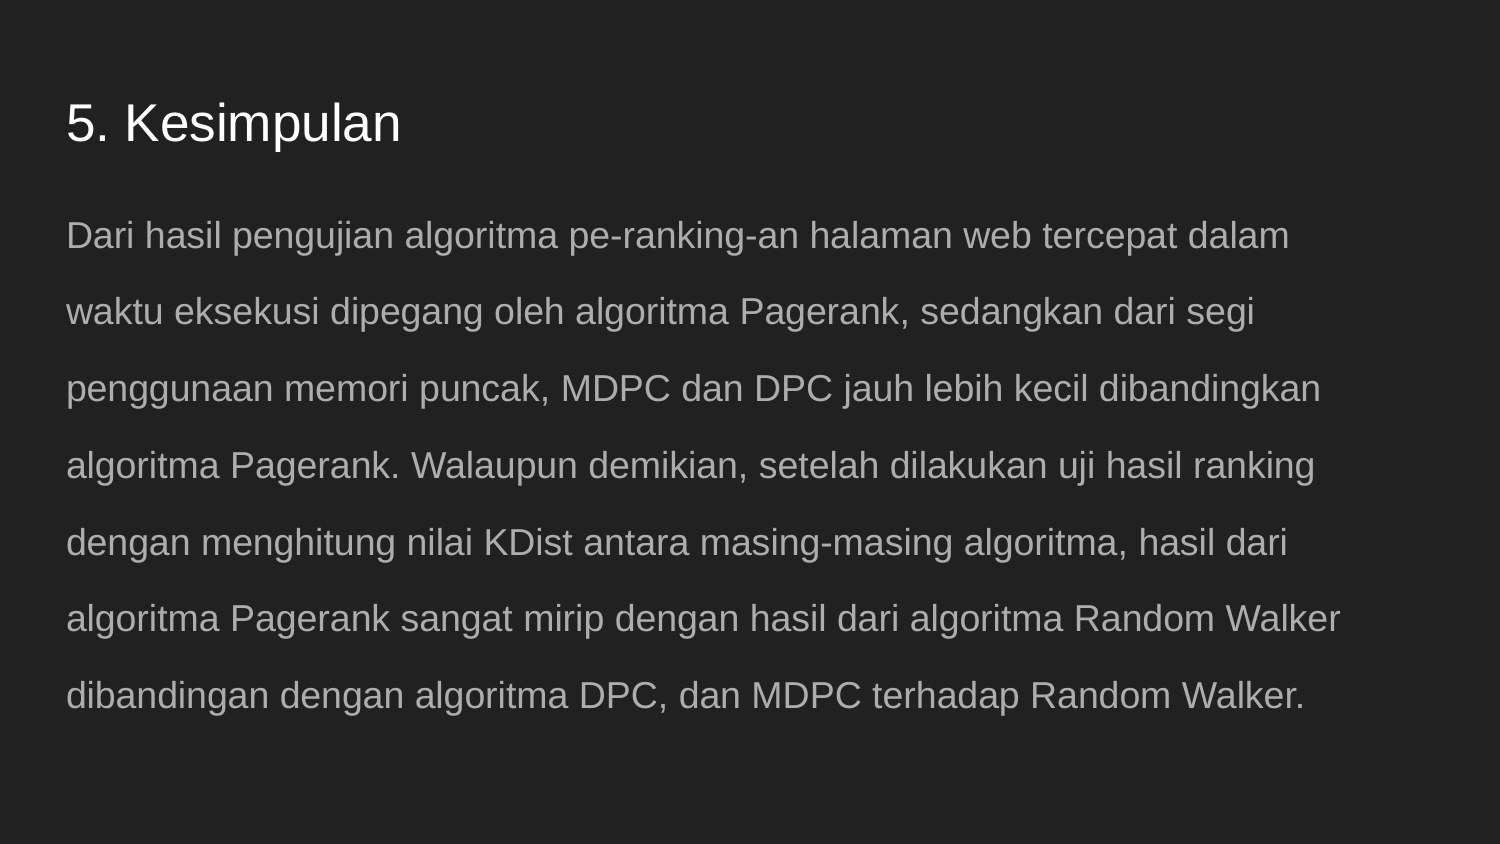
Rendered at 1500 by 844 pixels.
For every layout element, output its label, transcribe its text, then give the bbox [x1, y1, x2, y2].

list Dari hasil pengujian algoritma pe-ranking-an halaman web tercepat dalam waktu eksekusi dipegang oleh algoritma Pagerank, sedangkan dari segi penggunaan memori puncak, MDPC dan DPC jauh lebih kecil dibandingkan algoritma Pagerank. Walaupun demikian, setelah dilakukan uji hasil ranking dengan menghitung nilai KDist antara masing-masing algoritma, hasil dari algoritma Pagerank sangat mirip dengan hasil dari algoritma Random Walker dibandingan dengan algoritma DPC, dan MDPC terhadap Random Walker. [51, 189, 1449, 750]
title 5. Kesimpulan [51, 72, 1449, 167]
